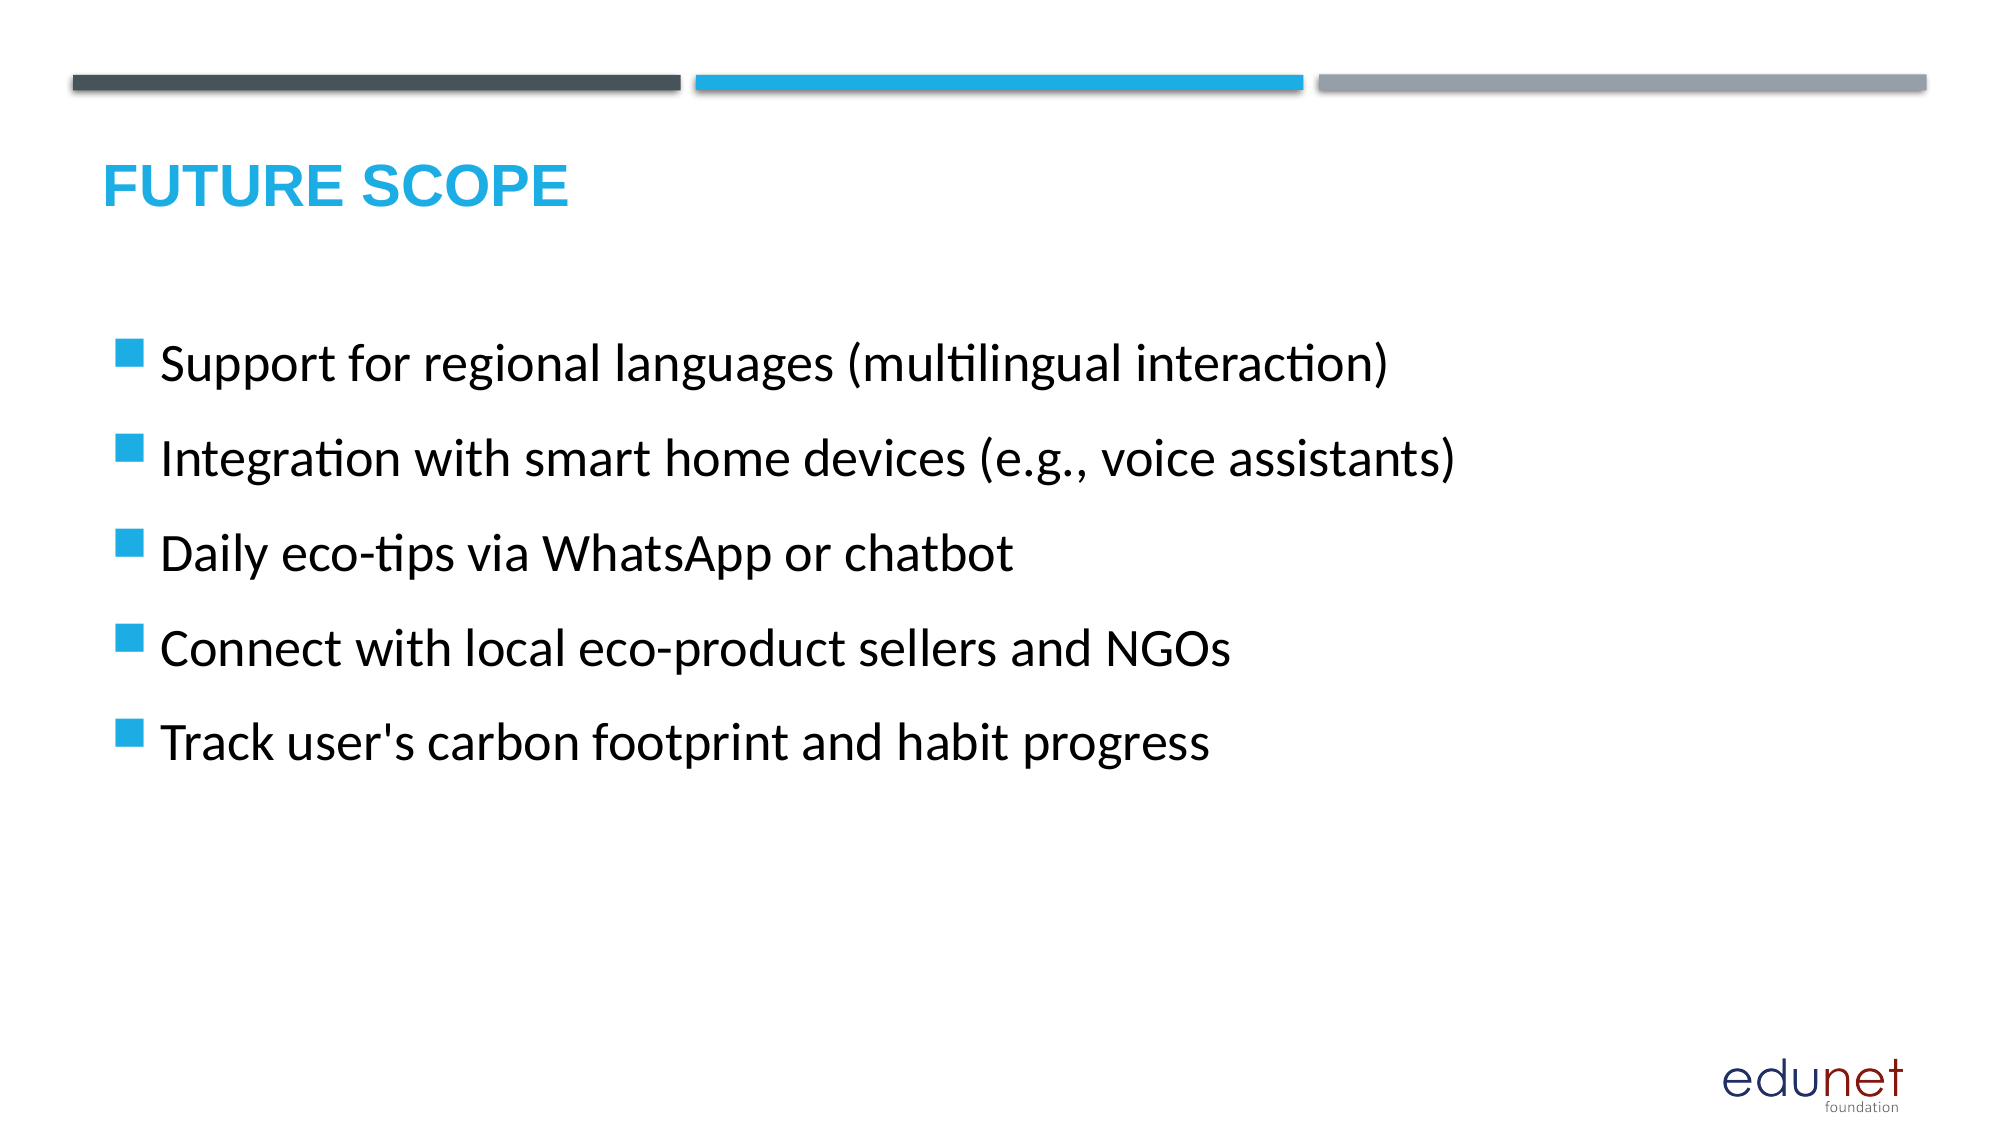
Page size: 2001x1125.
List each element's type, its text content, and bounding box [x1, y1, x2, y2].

list Support for regional languages (multilingual interaction) Integration with smart home devices (e.g., voice assistants) Daily eco-tips via WhatsApp or chatbot Connect with local eco-product sellers and NGOs Track user's carbon footprint and habit progress [95, 213, 1905, 981]
text_box Future scope [87, 138, 1898, 226]
picture [1719, 1056, 1905, 1116]
